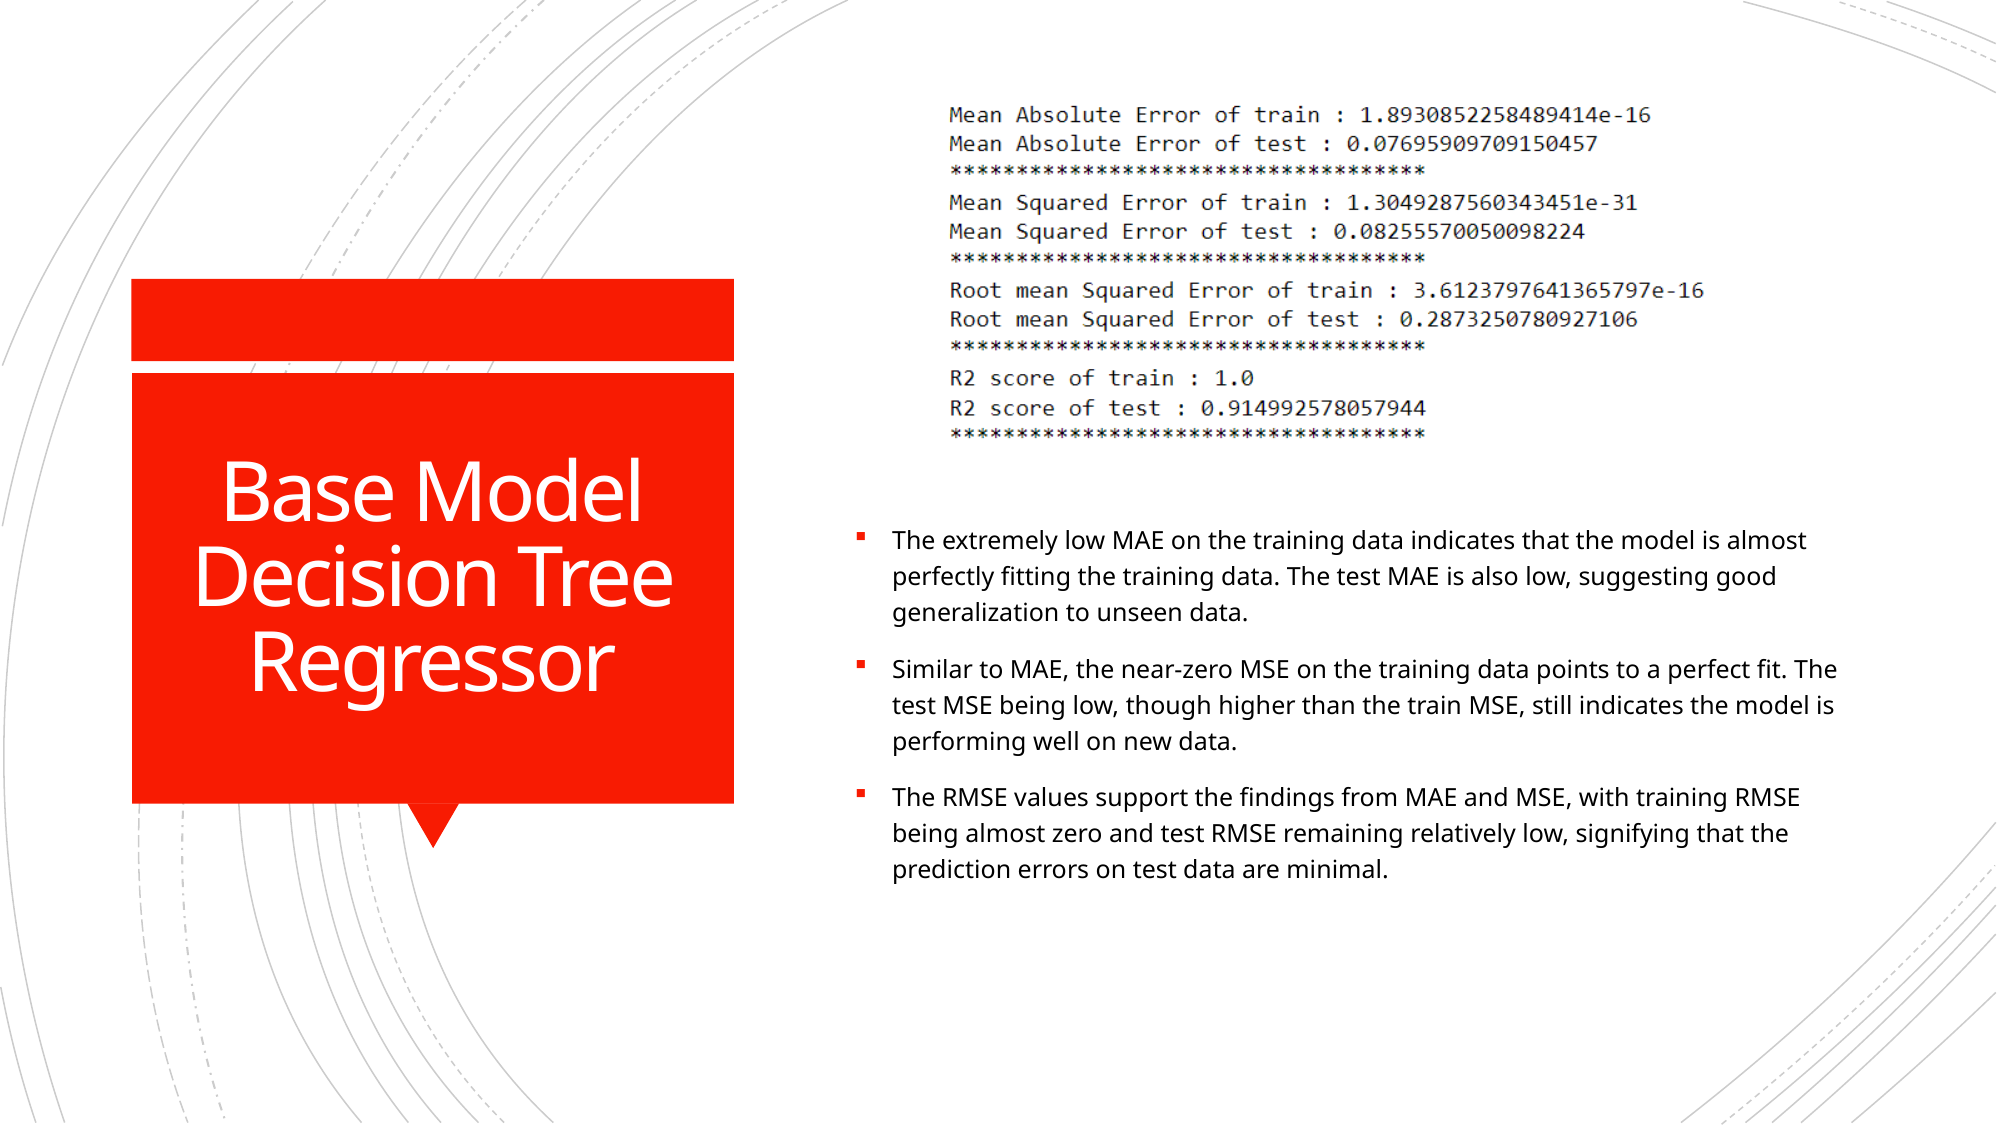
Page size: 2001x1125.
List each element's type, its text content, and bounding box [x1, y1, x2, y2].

picture [924, 96, 1716, 463]
list The extremely low MAE on the training data indicates that the model is almost perfectly fitting the training data. The test MAE is also low, suggesting good generalization to unseen data. Similar to MAE, the near-zero MSE on the training data points to a perfect fit. The test MSE being low, though higher than the train MSE, still indicates the model is performing well on new data. The RMSE values support the findings from MAE and MSE, with training RMSE being almost zero and test RMSE remaining relatively low, signifying that the prediction errors on test data are minimal. [839, 131, 1871, 993]
title Base Model Decision Tree Regressor [145, 379, 720, 783]
